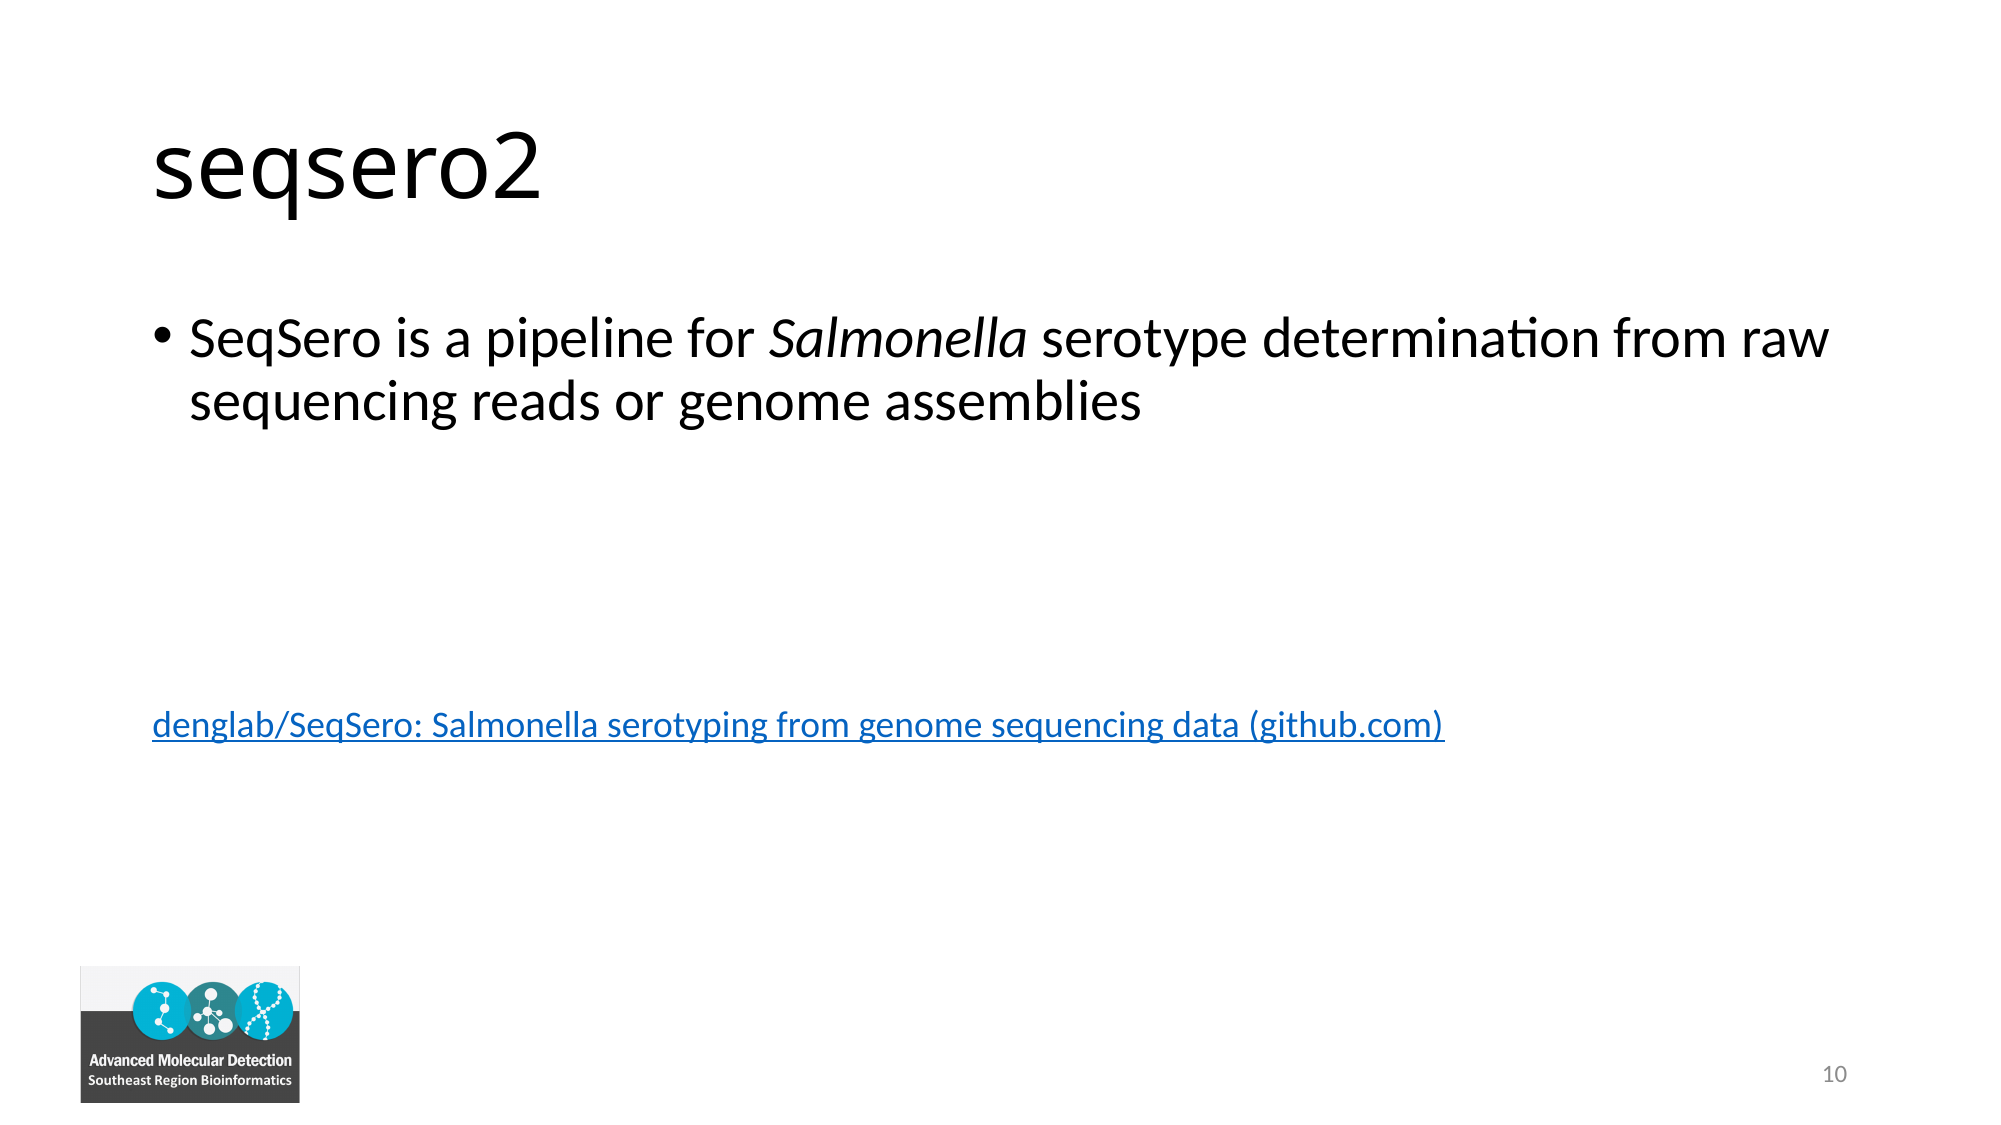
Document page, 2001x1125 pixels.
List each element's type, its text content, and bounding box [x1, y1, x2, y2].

list SeqSero is a pipeline for Salmonella serotype determination from raw sequencing reads or genome assemblies denglab/SeqSero: Salmonella serotyping from genome sequencing data (github.com) [137, 299, 1863, 1014]
slide_number 10 [1412, 1042, 1863, 1103]
title seqsero2 [137, 59, 1863, 278]
picture [79, 966, 301, 1103]
